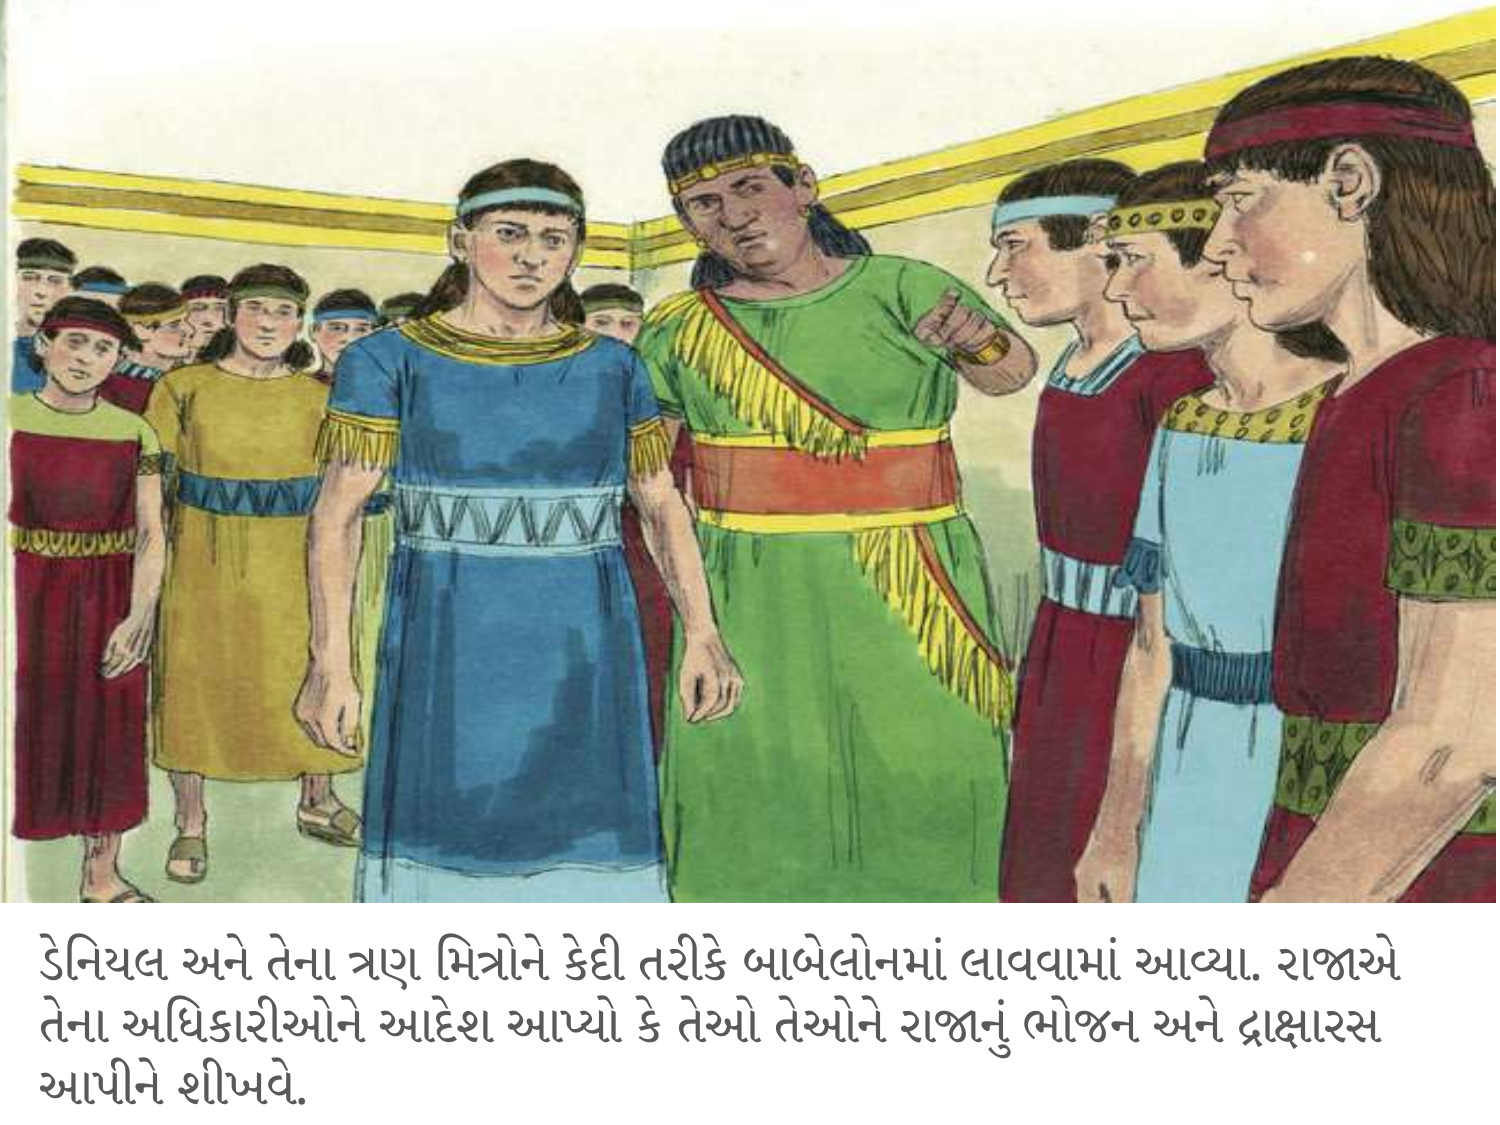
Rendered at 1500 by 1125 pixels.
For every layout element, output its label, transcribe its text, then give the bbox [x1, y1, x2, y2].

picture [0, 0, 1496, 904]
text_box ડેનિયલ અને તેના ત્રણ મિત્રોને કેદી તરીકે બાબેલોનમાં લાવવામાં આવ્યા. રાજાએ તેના અધિકારીઓને આદેશ આપ્યો કે તેઓ તેઓને રાજાનું ભોજન અને દ્રાક્ષારસ આપીને શીખવે. [23, 920, 1495, 1123]
